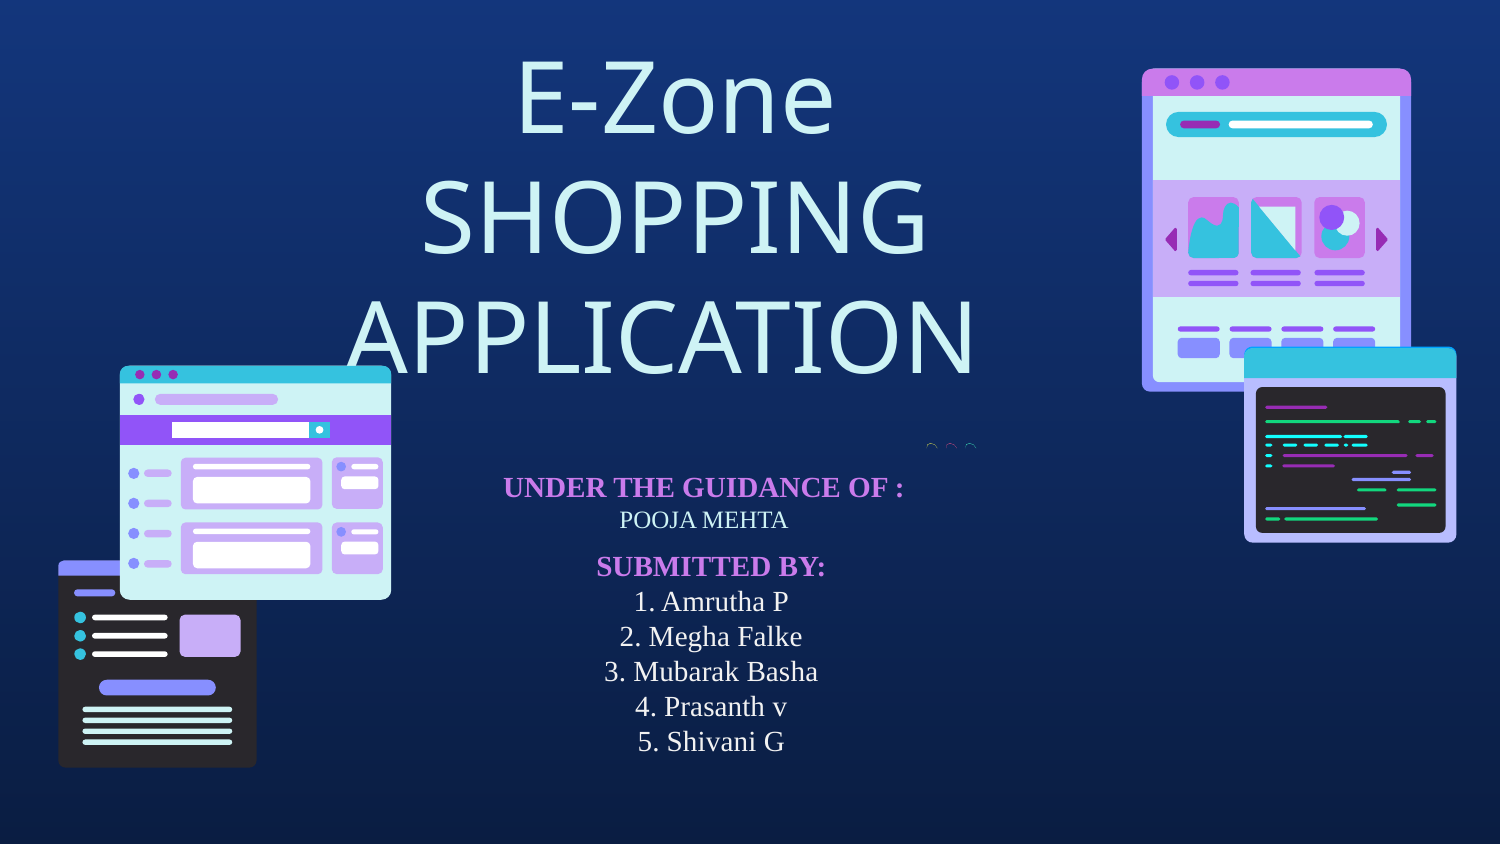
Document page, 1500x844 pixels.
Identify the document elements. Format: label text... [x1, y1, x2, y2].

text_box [119, 365, 392, 601]
subtitle UNDER THE GUIDANCE OF : POOJA MEHTA [457, 453, 951, 540]
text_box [58, 560, 257, 768]
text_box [1243, 346, 1457, 543]
text_box SUBMITTED BY: 1. Amrutha P 2. Megha Falke 3. Mubarak Basha 4. Prasanth v 5. Shivani G [336, 540, 1087, 765]
title E-Zone SHOPPING APPLICATION [208, 0, 1143, 471]
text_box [1141, 68, 1412, 392]
